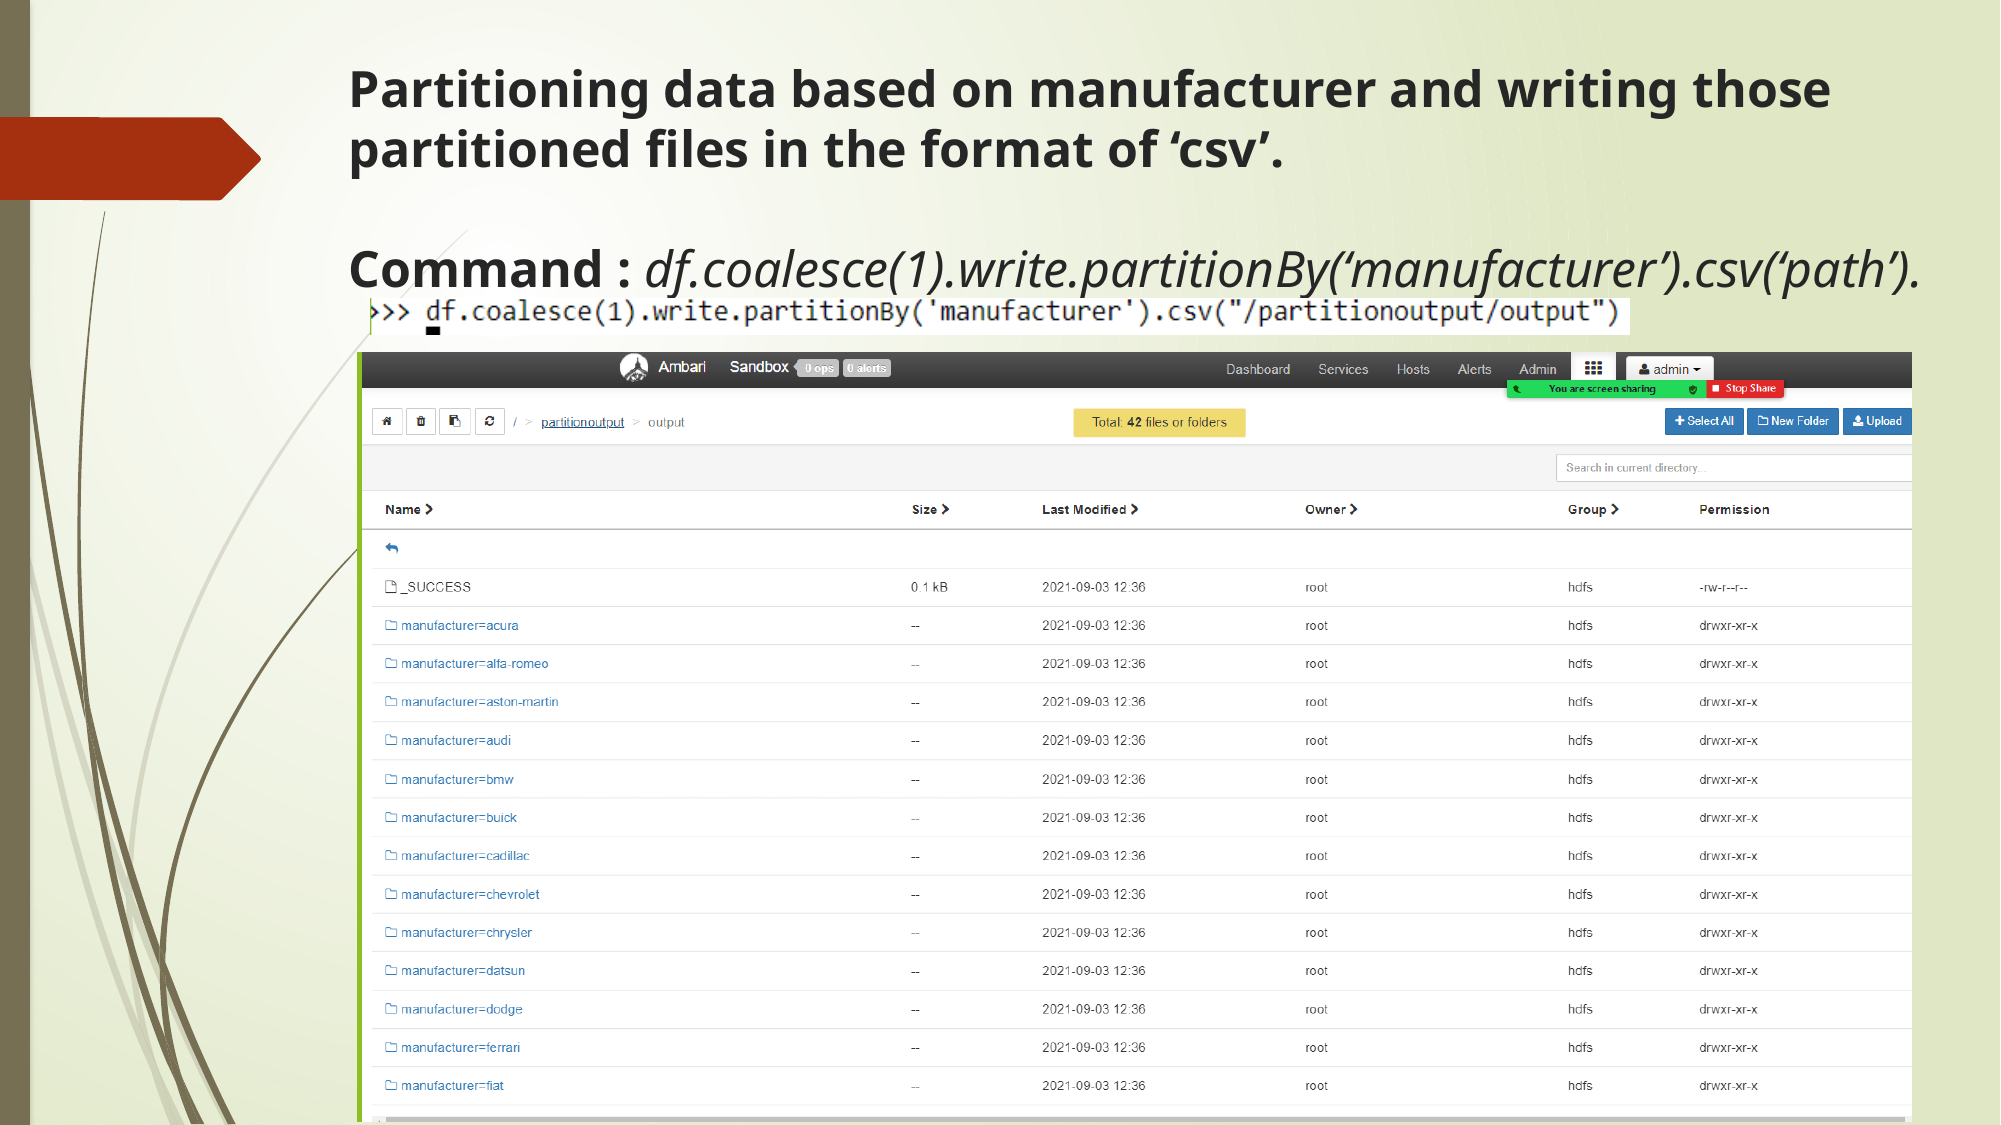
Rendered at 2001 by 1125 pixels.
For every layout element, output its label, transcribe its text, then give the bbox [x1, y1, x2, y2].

title Partitioning data based on manufacturer and writing those partitioned files in the format of ‘csv’. Command : df.coalesce(1).write.partitionBy(‘manufacturer’).csv(‘path’). [333, 50, 1984, 353]
picture [357, 352, 1913, 1123]
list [369, 297, 1630, 335]
